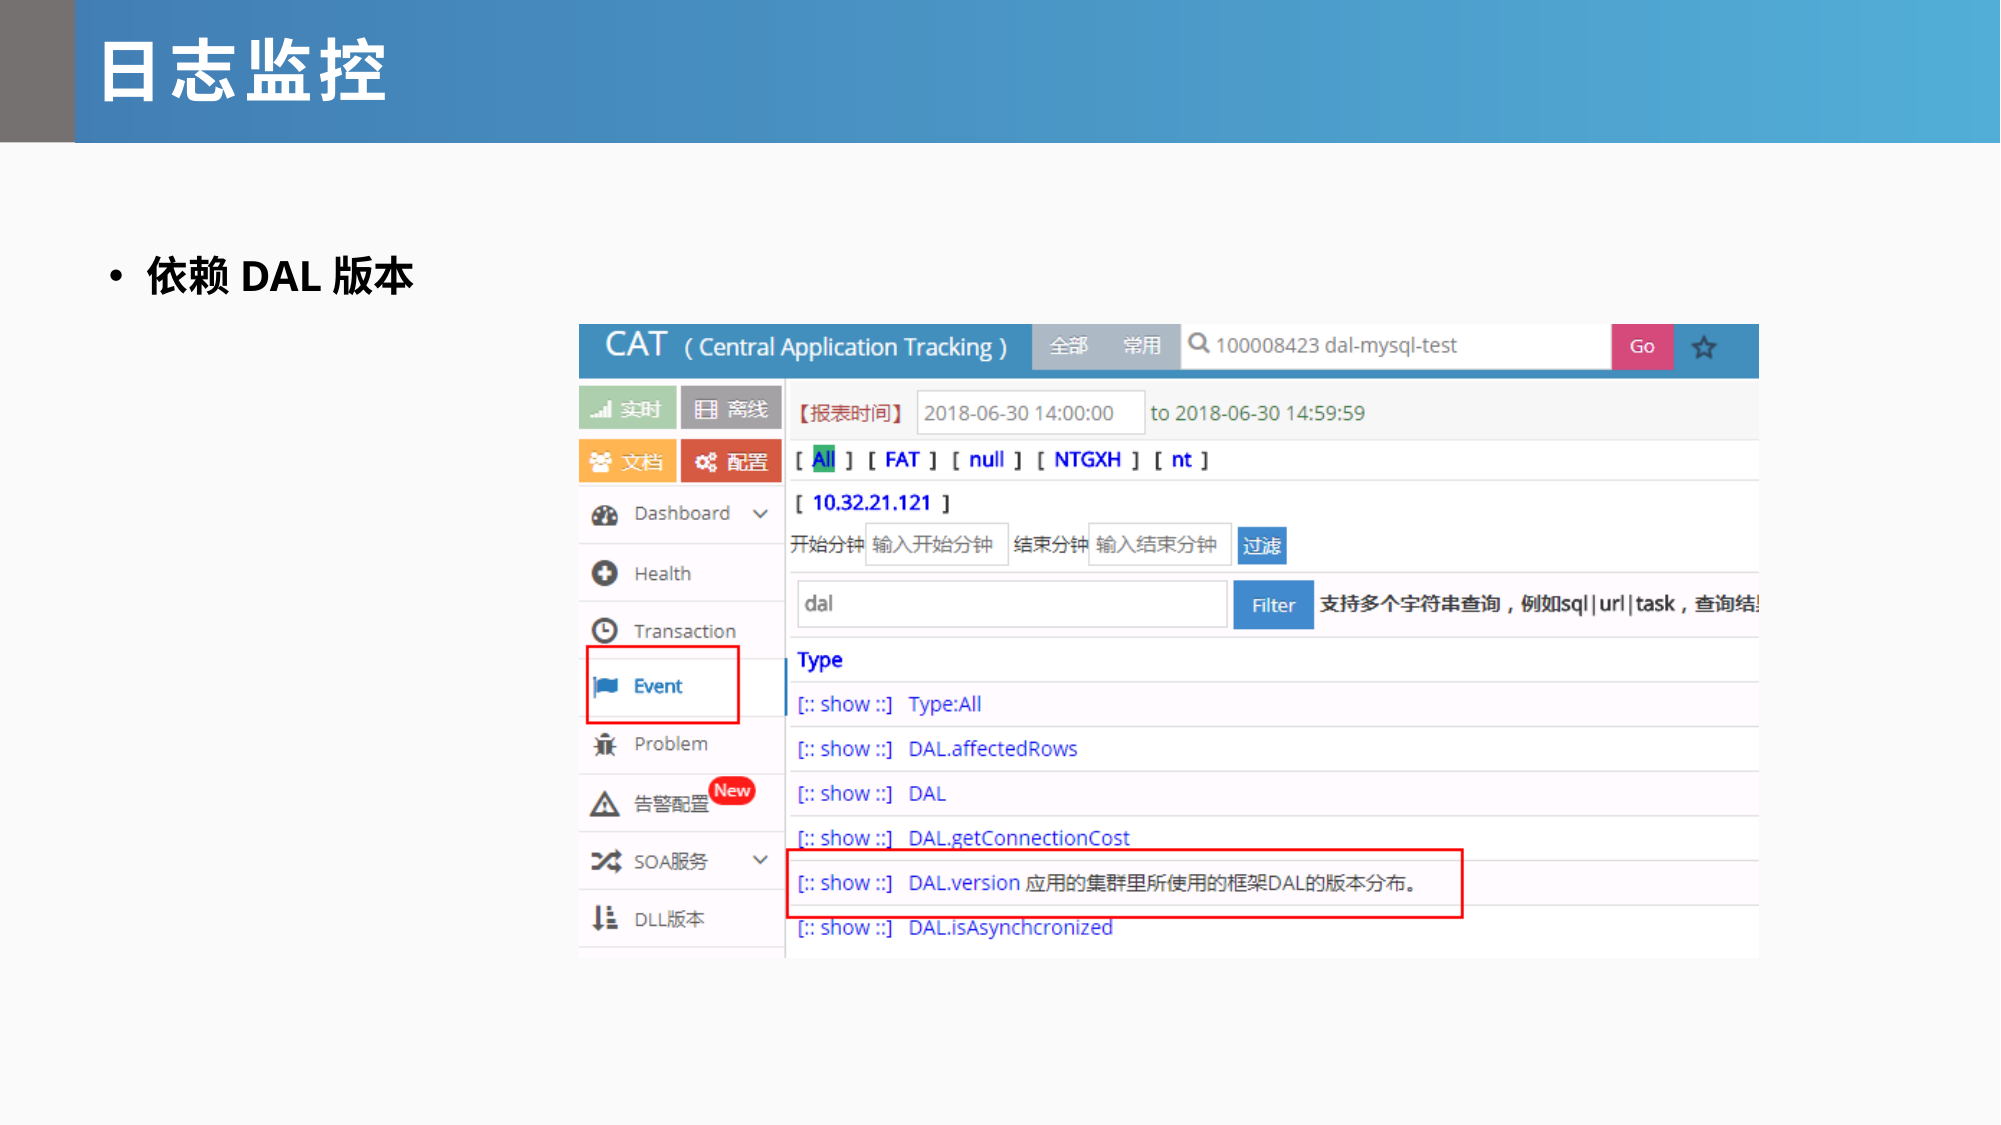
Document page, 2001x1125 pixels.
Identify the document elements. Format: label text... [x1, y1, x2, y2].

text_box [0, 0, 2000, 143]
picture [579, 324, 1759, 958]
text_box 依赖DAL版本 [94, 247, 568, 325]
